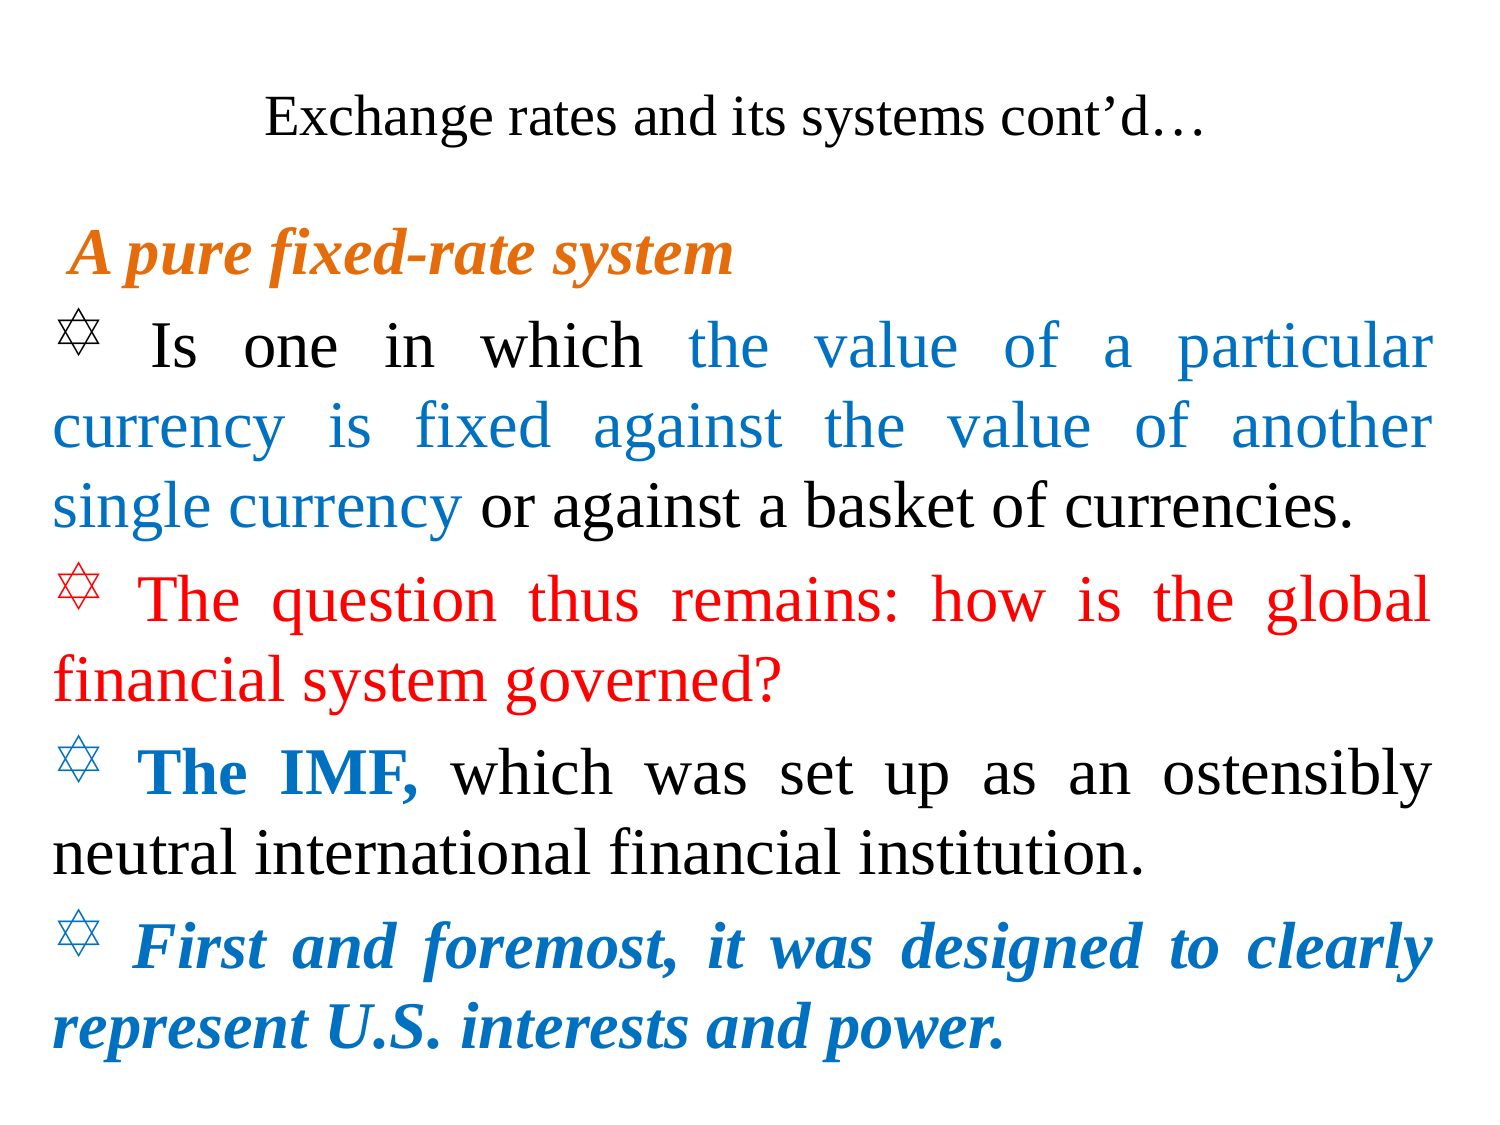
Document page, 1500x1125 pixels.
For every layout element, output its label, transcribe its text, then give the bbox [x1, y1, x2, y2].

title Exchange rates and its systems cont’d… [37, 62, 1450, 163]
subtitle A pure fixed-rate system Is one in which the value of a particular currency is fixed against the value of another single currency or against a basket of currencies. The question thus remains: how is the global financial system governed? The IMF, which was set up as an ostensibly neutral international financial institution. First and foremost, it was designed to clearly represent U.S. interests and power. [37, 200, 1450, 1075]
